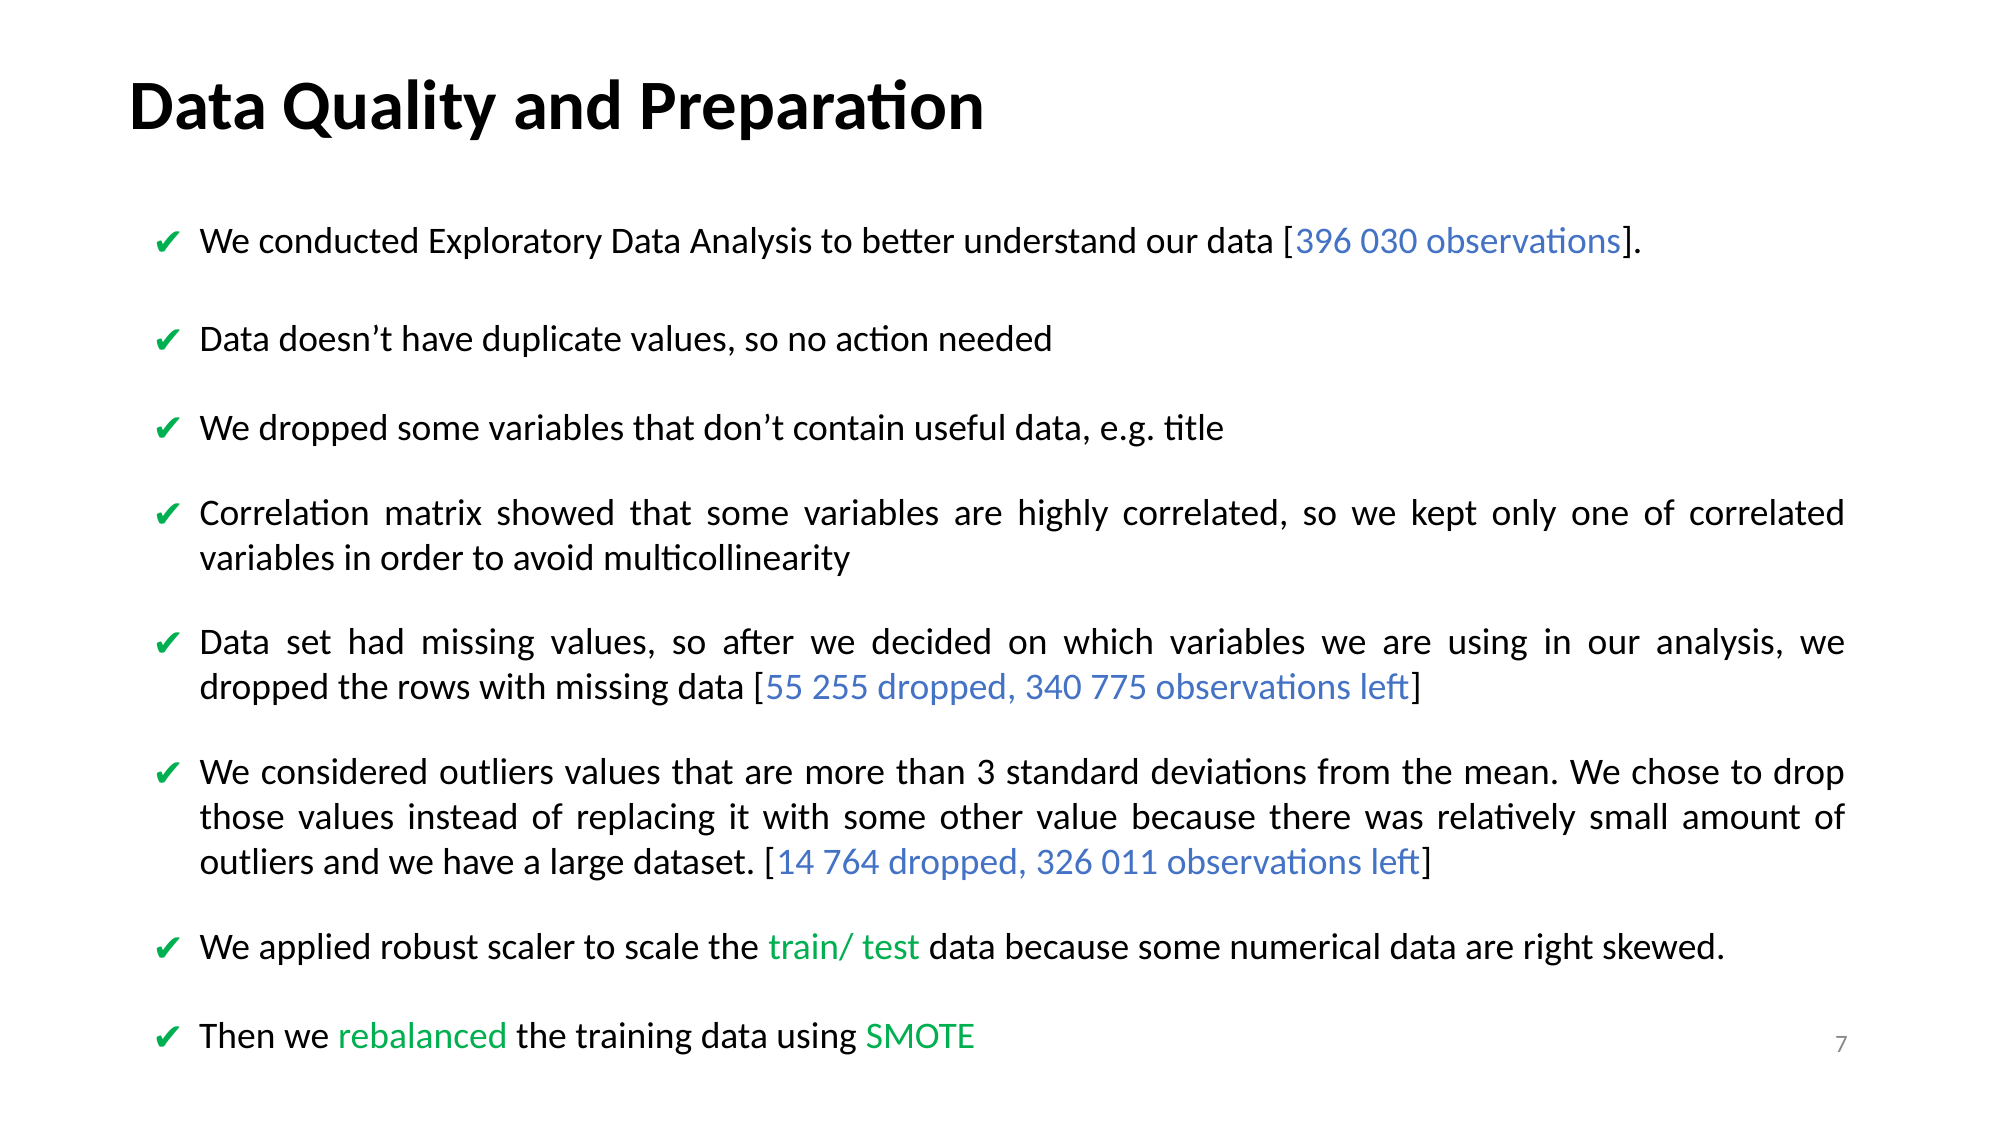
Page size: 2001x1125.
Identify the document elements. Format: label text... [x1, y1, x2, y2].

title Data Quality and Preparation [114, 57, 1840, 157]
text_box Then we rebalanced the training data using SMOTE [137, 1003, 1863, 1064]
slide_number 7 [1412, 1012, 1863, 1073]
text_box Data doesn’t have duplicate values, so no action needed [137, 306, 1863, 366]
text_box We applied robust scaler to scale the train/ test data because some numerical data are right skewed. [137, 914, 1863, 975]
text_box We conducted Exploratory Data Analysis to better understand our data [396 030 observations]. [137, 208, 1863, 269]
text_box We dropped some variables that don’t contain useful data, e.g. title [137, 394, 1863, 455]
text_box We considered outliers values that are more than 3 standard deviations from the mean. We chose to drop those values instead of replacing it with some other value because there was relatively small amount of outliers and we have a large dataset. [14 764 dropped, 326 011 observations left] [137, 739, 1863, 890]
text_box Data set had missing values, so after we decided on which variables we are using in our analysis, we dropped the rows with missing data [55 255 dropped, 340 775 observations left] [137, 609, 1863, 715]
text_box Correlation matrix showed that some variables are highly correlated, so we kept only one of correlated variables in order to avoid multicollinearity [137, 480, 1863, 586]
